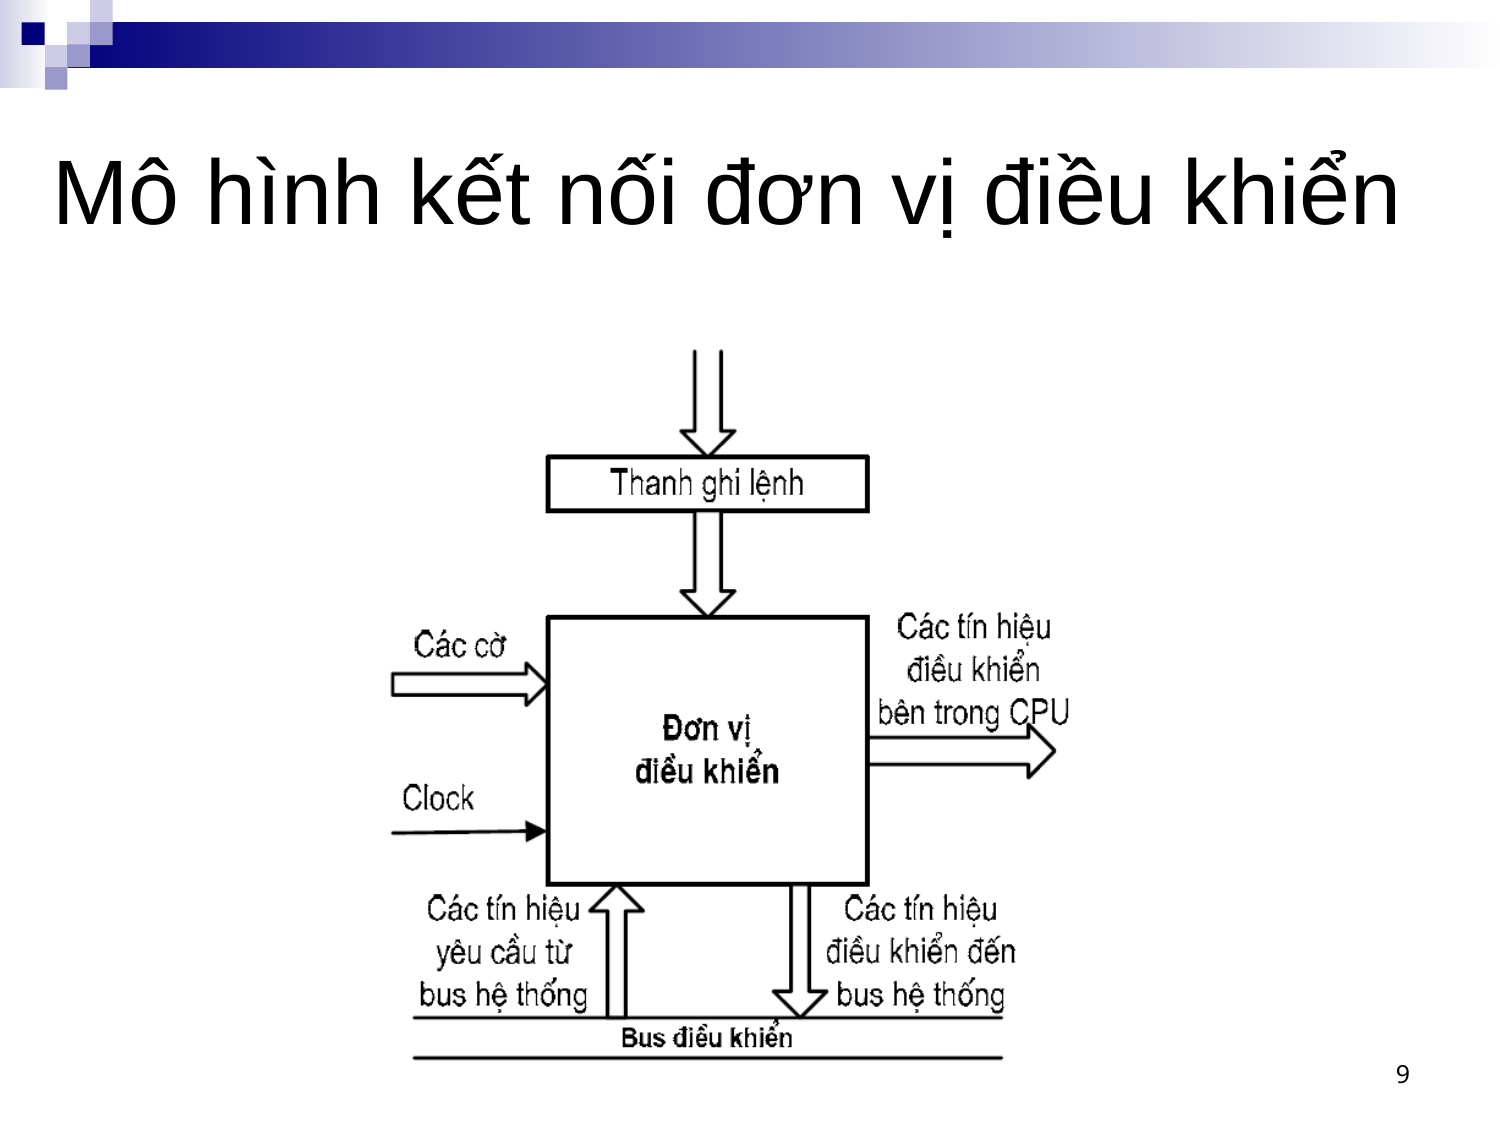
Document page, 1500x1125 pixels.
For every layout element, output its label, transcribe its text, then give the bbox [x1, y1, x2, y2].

picture [349, 337, 1101, 1074]
slide_number ‹#› [1074, 1025, 1425, 1100]
title Mô hình kết nối đơn vị điều khiển [37, 75, 1475, 300]
